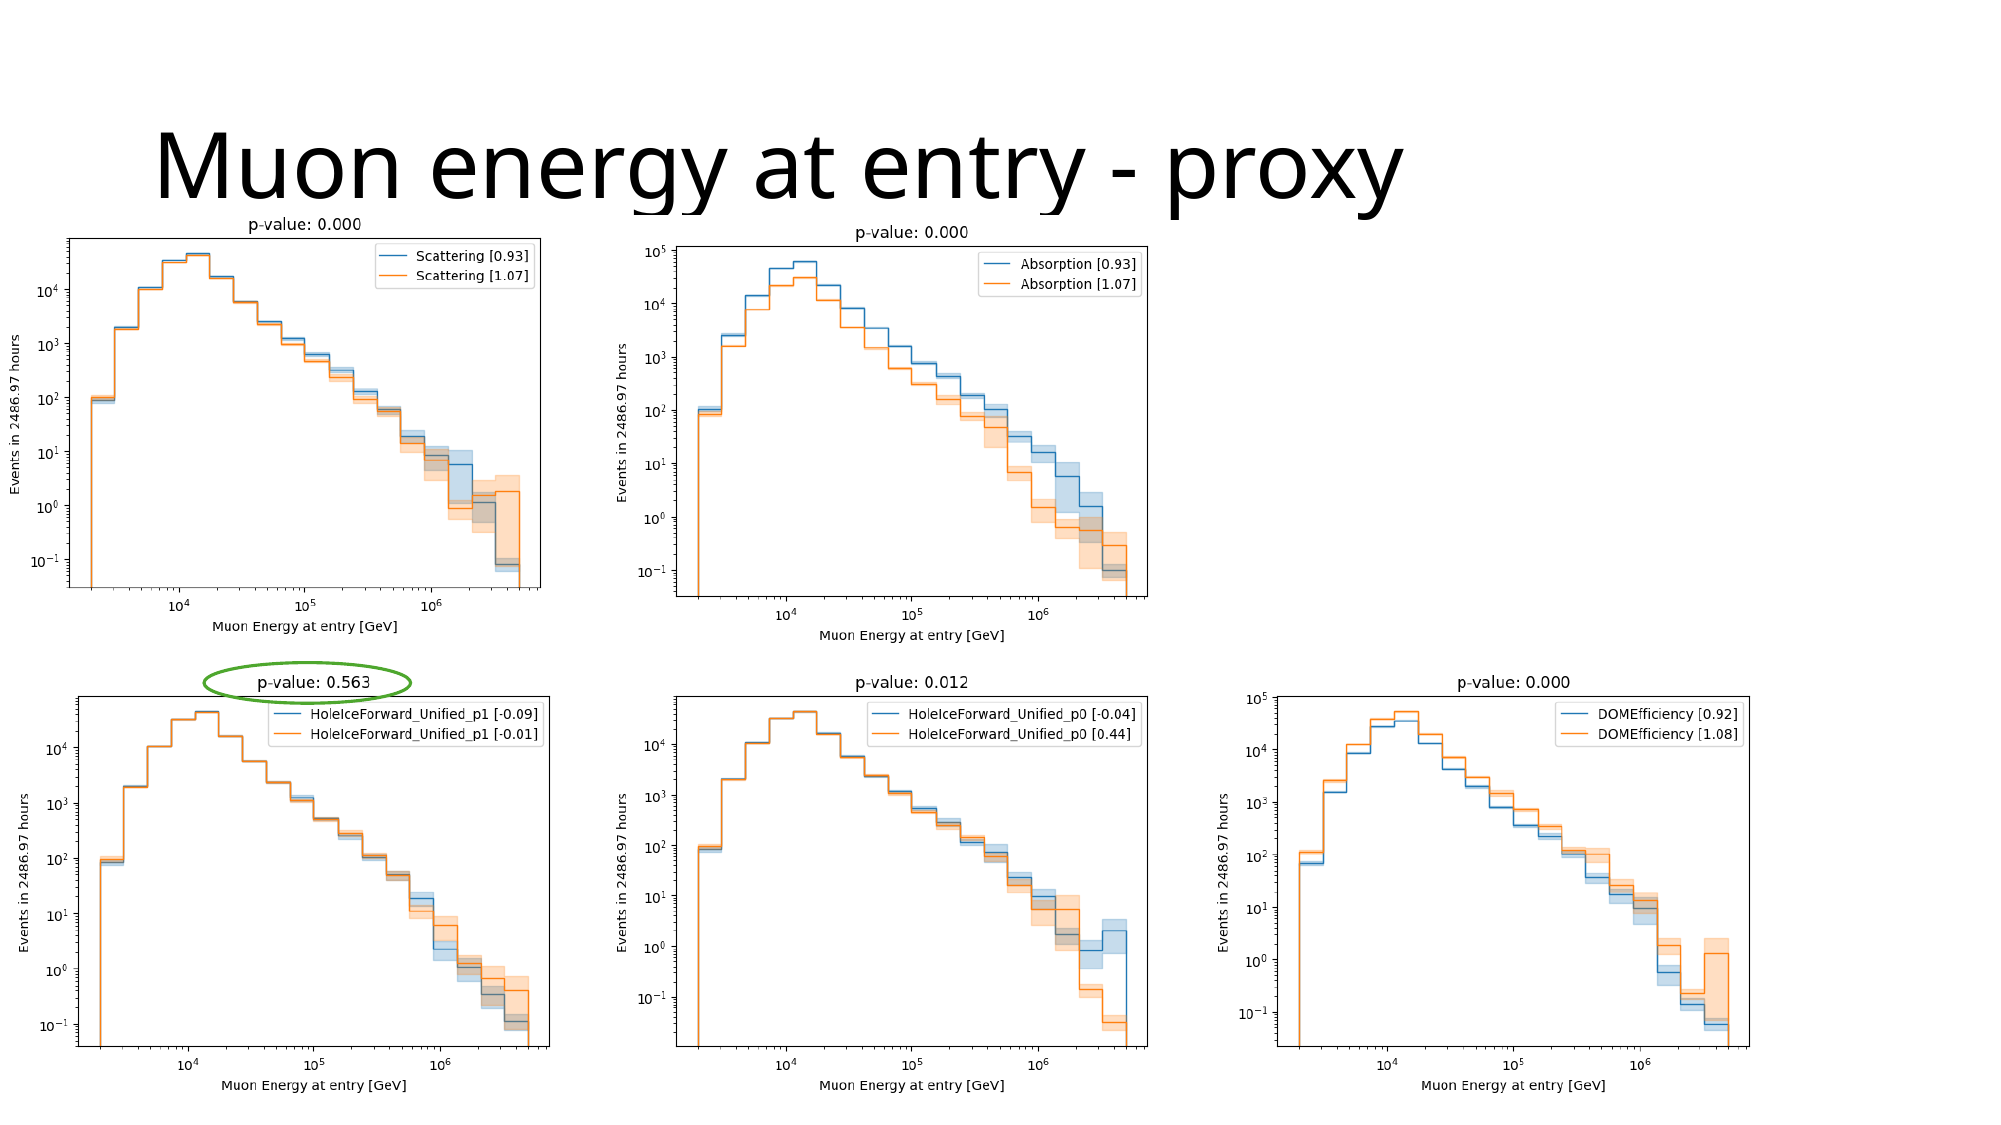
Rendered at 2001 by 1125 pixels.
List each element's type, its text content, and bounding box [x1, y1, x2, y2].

picture [0, 206, 549, 643]
picture [8, 664, 558, 1101]
picture [606, 664, 1156, 1101]
picture [606, 214, 1156, 651]
picture [1208, 664, 1758, 1101]
title Muon energy at entry - proxy [137, 59, 1863, 278]
